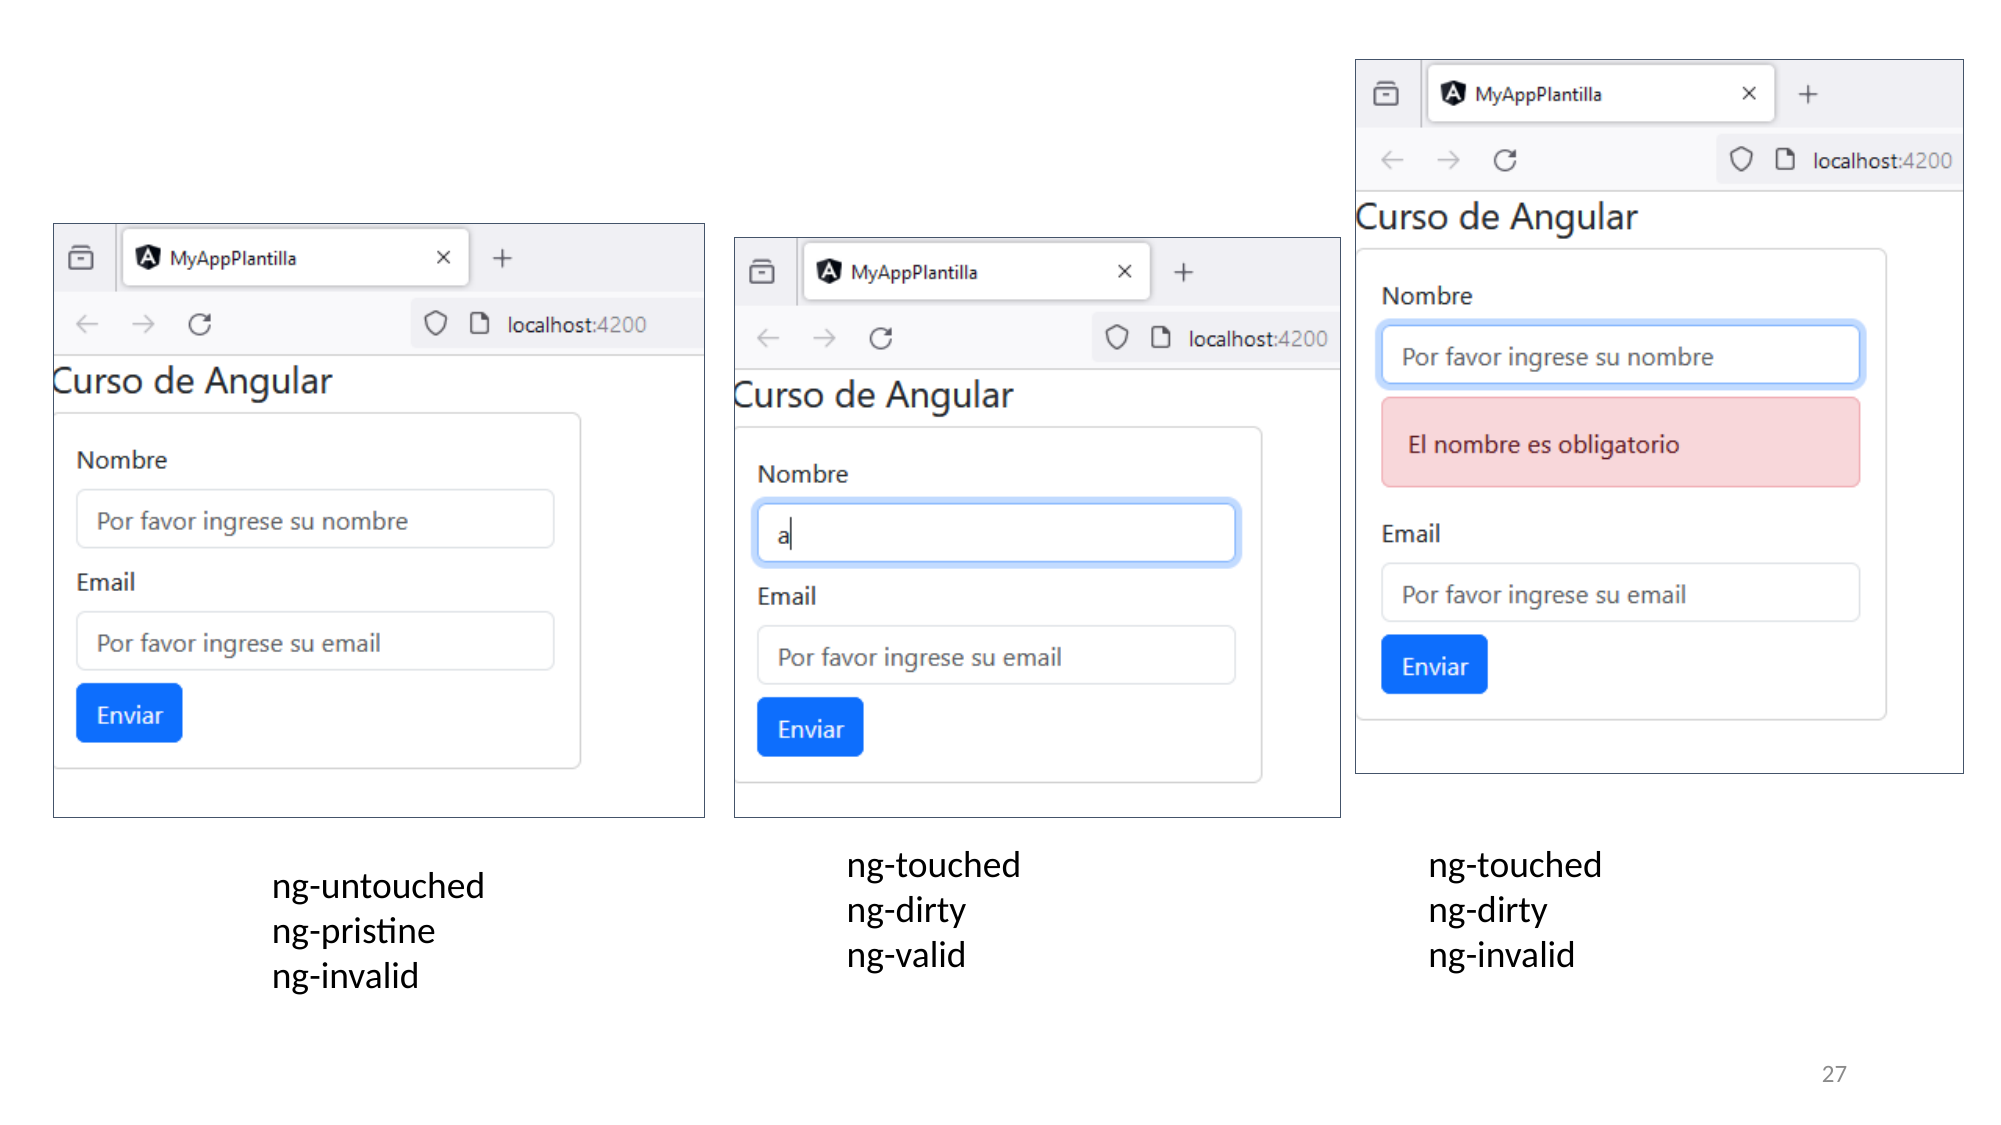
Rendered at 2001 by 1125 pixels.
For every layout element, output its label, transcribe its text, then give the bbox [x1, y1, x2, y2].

picture [734, 237, 1341, 818]
text_box ng-touched ng-dirty ng-valid [831, 833, 1037, 983]
picture [1355, 59, 1964, 774]
text_box ng-touched ng-dirty ng-invalid [1413, 832, 1619, 983]
picture [53, 223, 705, 818]
slide_number 27 [1412, 1042, 1863, 1103]
text_box ng-untouched ng-pristine ng-invalid [257, 854, 501, 1004]
